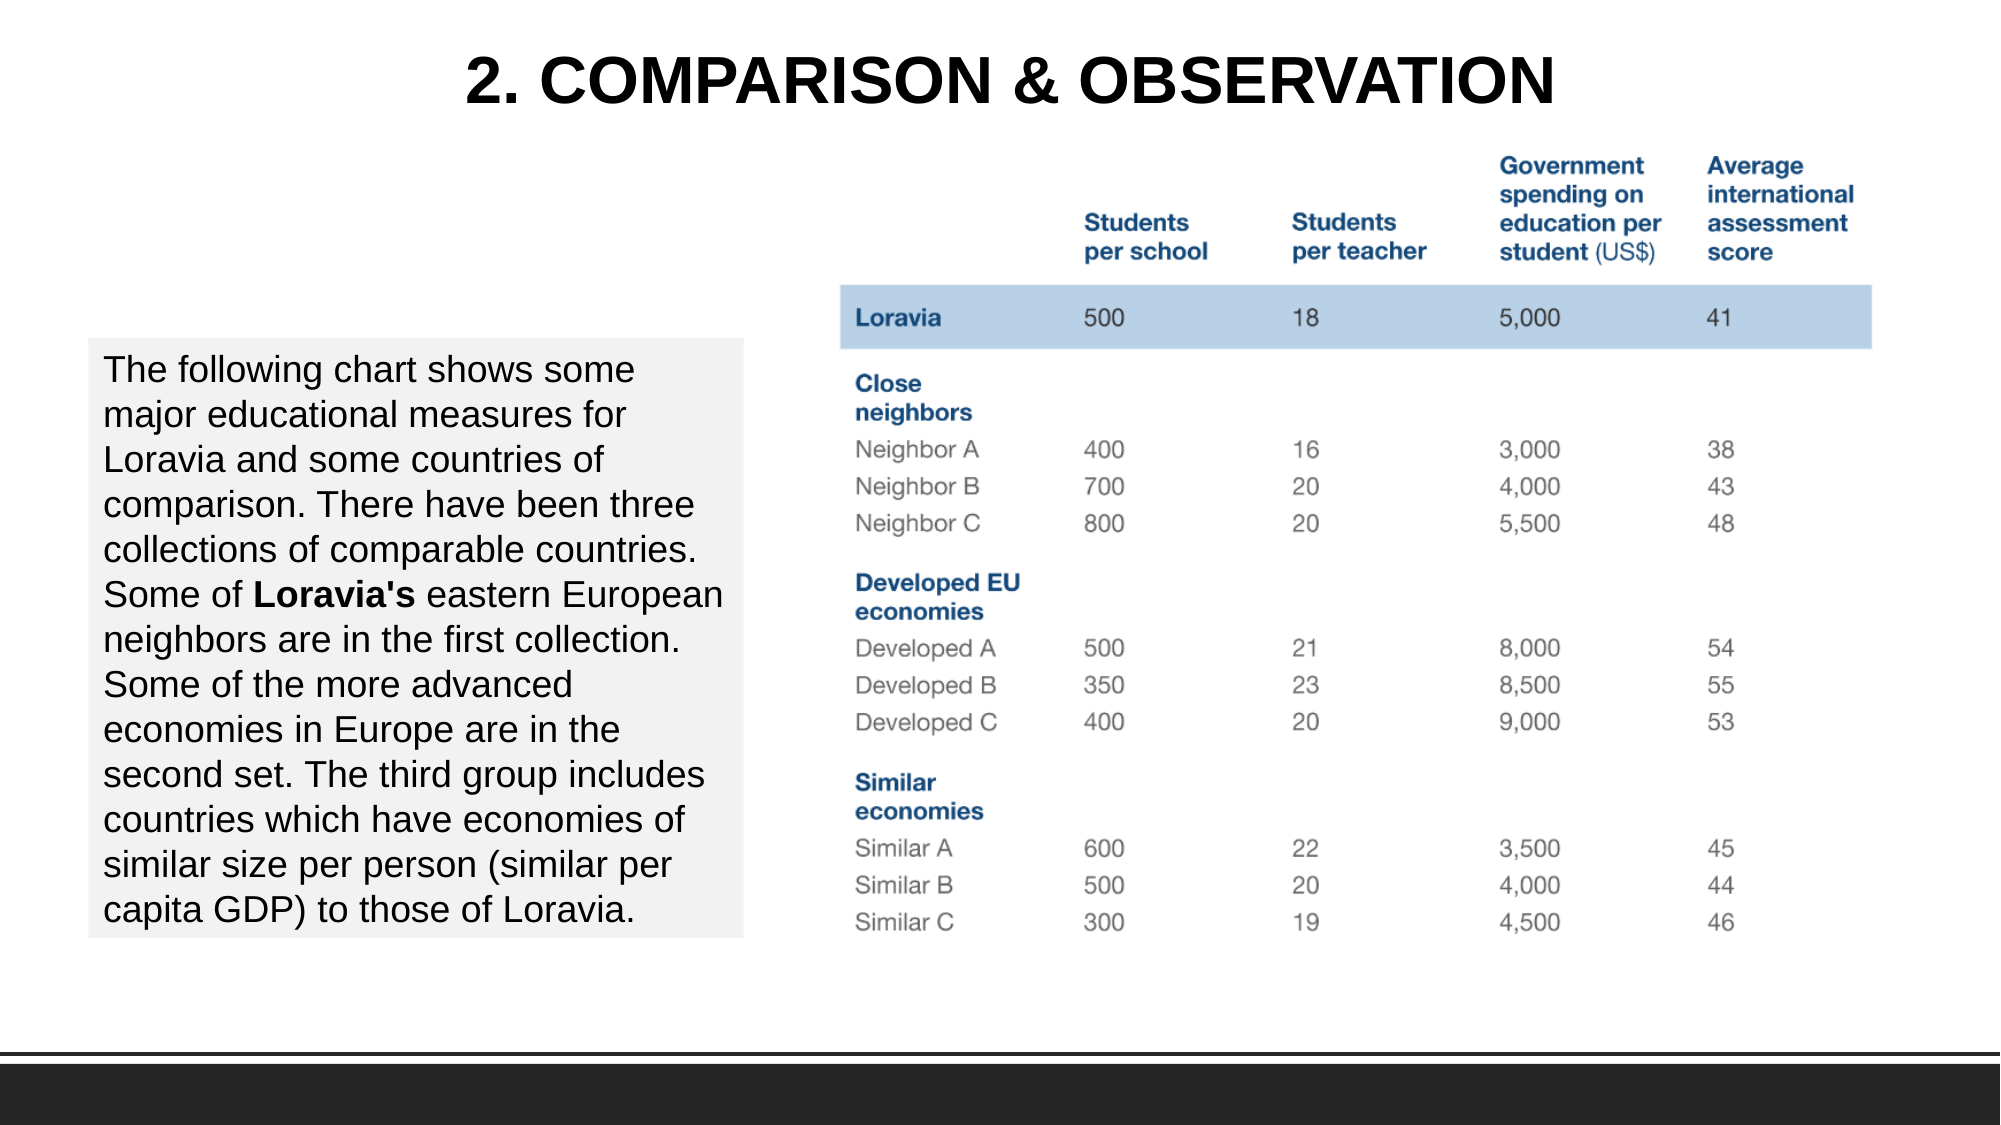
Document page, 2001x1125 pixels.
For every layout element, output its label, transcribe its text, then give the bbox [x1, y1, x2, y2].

text_box The following chart shows some major educational measures for Loravia and some countries of comparison. There have been three collections of comparable countries. Some of Loravia's eastern European neighbors are in the first collection. Some of the more advanced economies in Europe are in the second set. The third group includes countries which have economies of similar size per person (similar per capita GDP) to those of Loravia. [88, 338, 744, 938]
picture [797, 117, 1912, 995]
text_box 2. COMPARISON & OBSERVATION [450, 29, 1574, 205]
